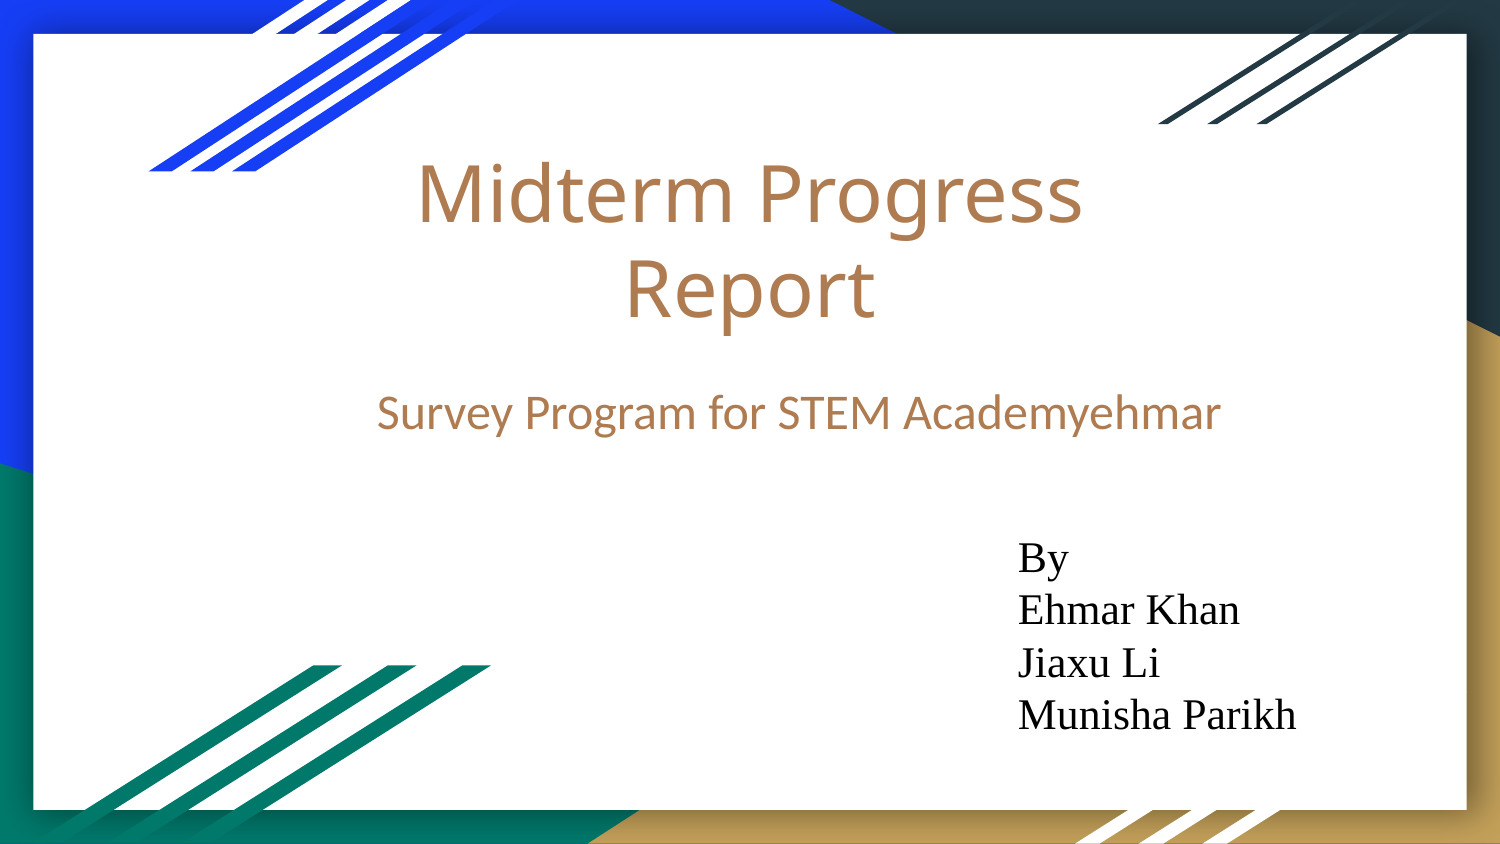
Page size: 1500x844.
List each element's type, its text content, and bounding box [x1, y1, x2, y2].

text_box By Ehmar Khan Jiaxu Li Munisha Parikh [1002, 461, 1500, 821]
title Midterm Progress Report [310, 166, 1190, 405]
subtitle Survey Program for STEM Academyehmar [361, 364, 1242, 462]
